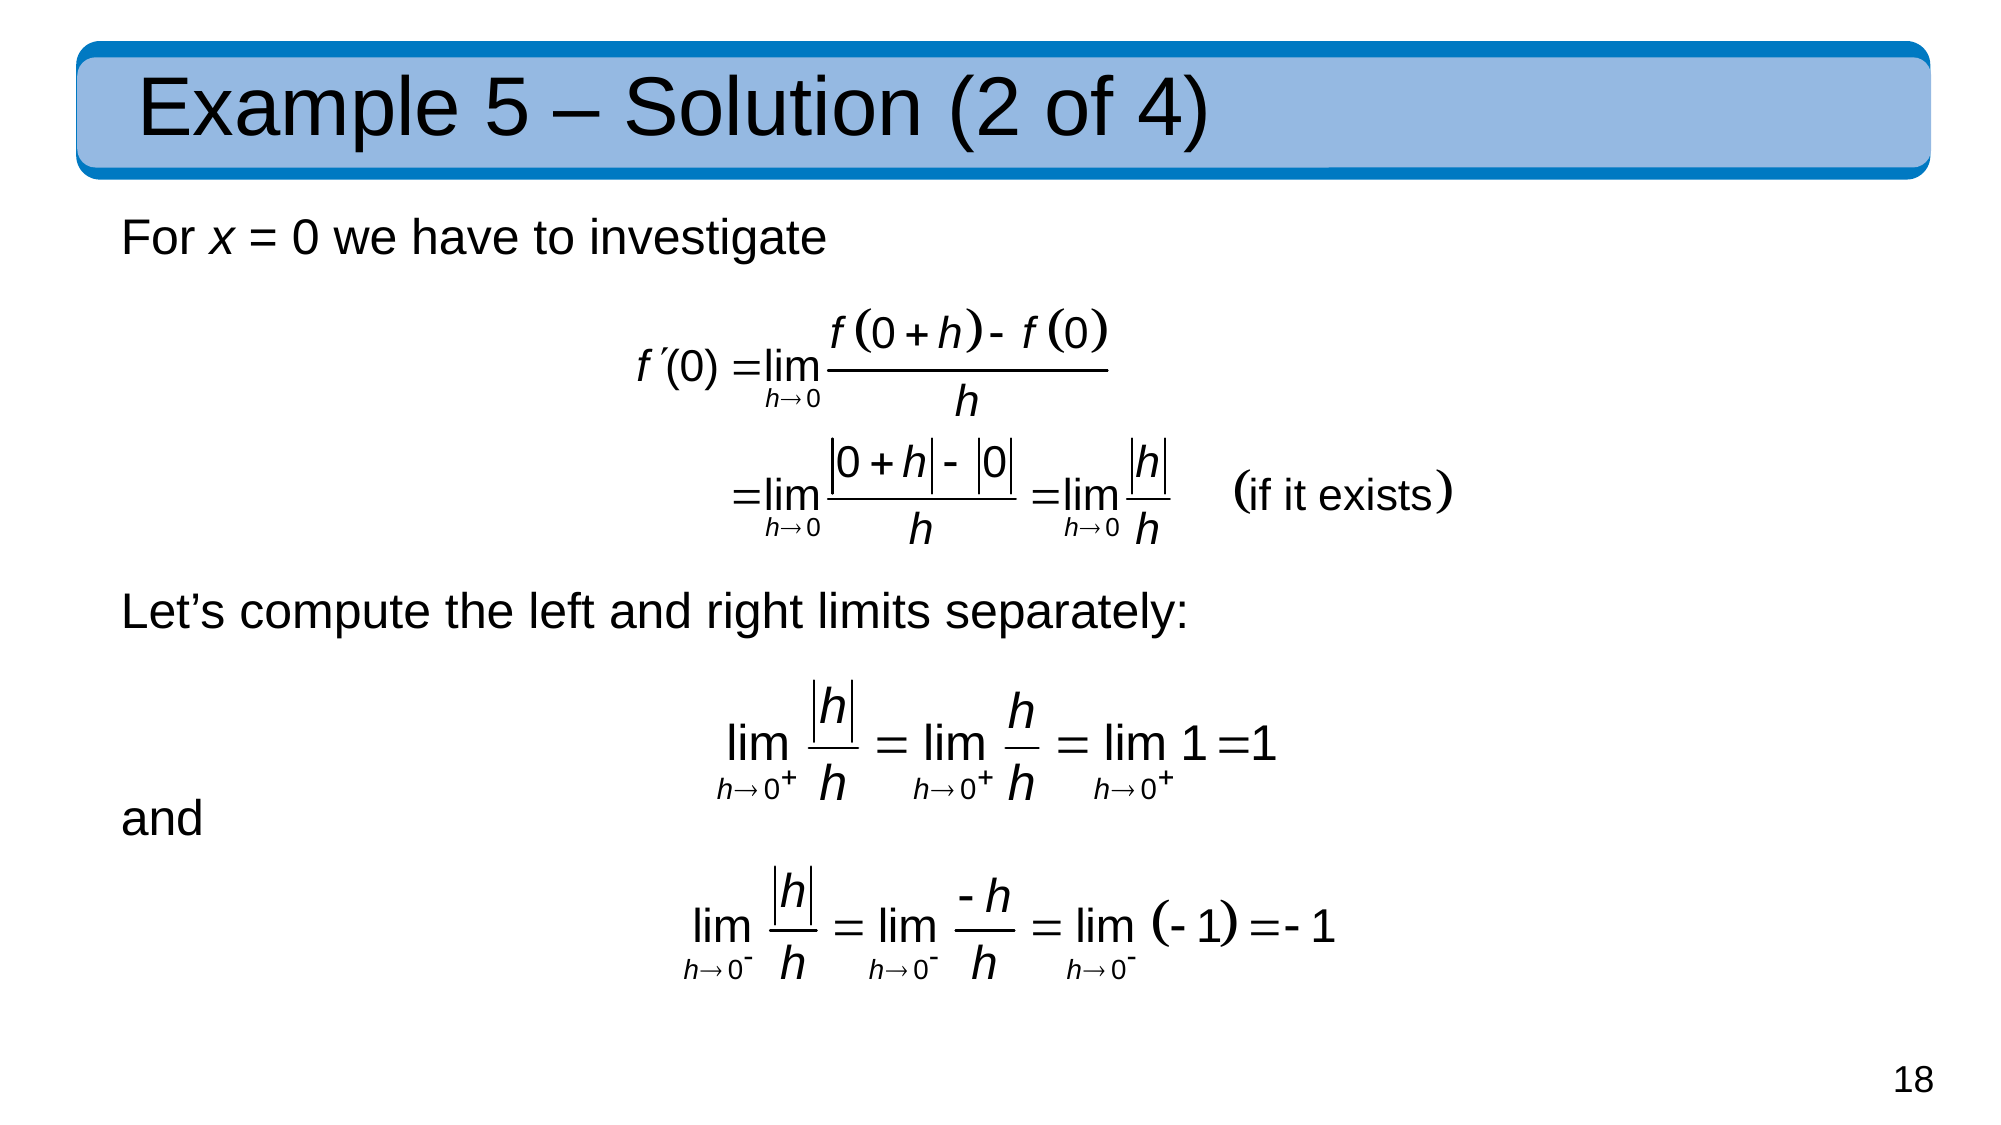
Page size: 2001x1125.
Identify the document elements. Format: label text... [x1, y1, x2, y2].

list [634, 304, 1454, 550]
list For x = 0 we have to investigate [120, 211, 838, 266]
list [680, 861, 1335, 984]
title Example 5 – Solution (2 of 4) [137, 63, 1863, 174]
list and [120, 792, 225, 857]
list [713, 674, 1274, 805]
list Let’s compute the left and right limits separately: [120, 585, 1235, 645]
